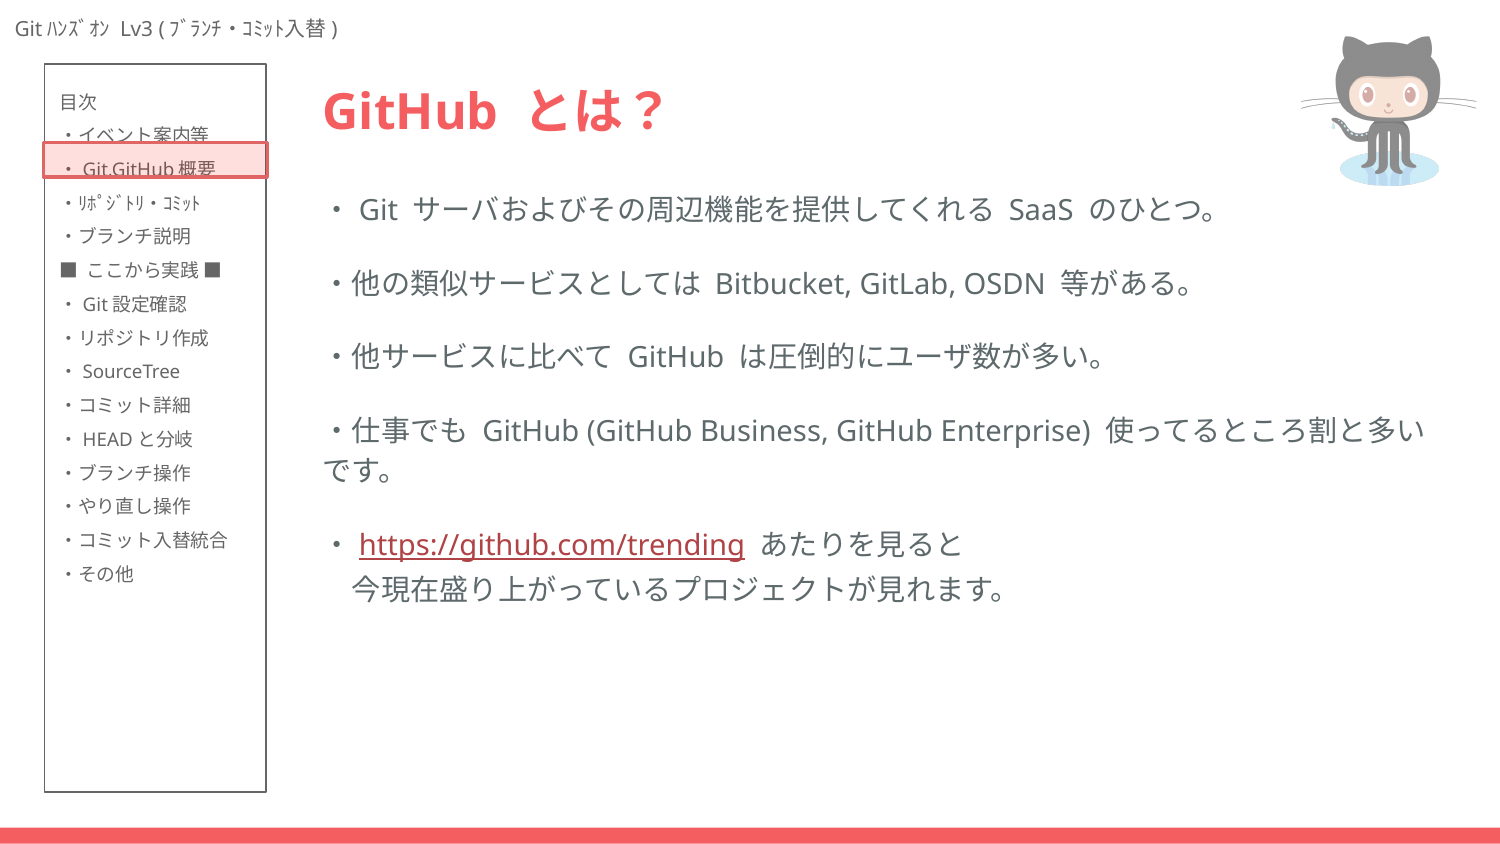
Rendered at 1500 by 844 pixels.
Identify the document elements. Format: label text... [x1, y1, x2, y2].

title GitHub とは？ [307, 64, 1449, 161]
list ・Git サーバおよびその周辺機能を提供してくれる SaaS のひとつ。 ・他の類似サービスとしては Bitbucket, GitLab, OSDN 等がある。 ・他サービスに比べて GitHub は圧倒的にユーザ数が多い。 ・仕事でも GitHub (GitHub Business, GitHub Enterprise) 使ってるところ割と多いです。 ・https://github.com/trending あたりを見ると 今現在盛り上がっているプロジェクトが見れます。 [307, 171, 1449, 793]
text_box [43, 142, 268, 178]
